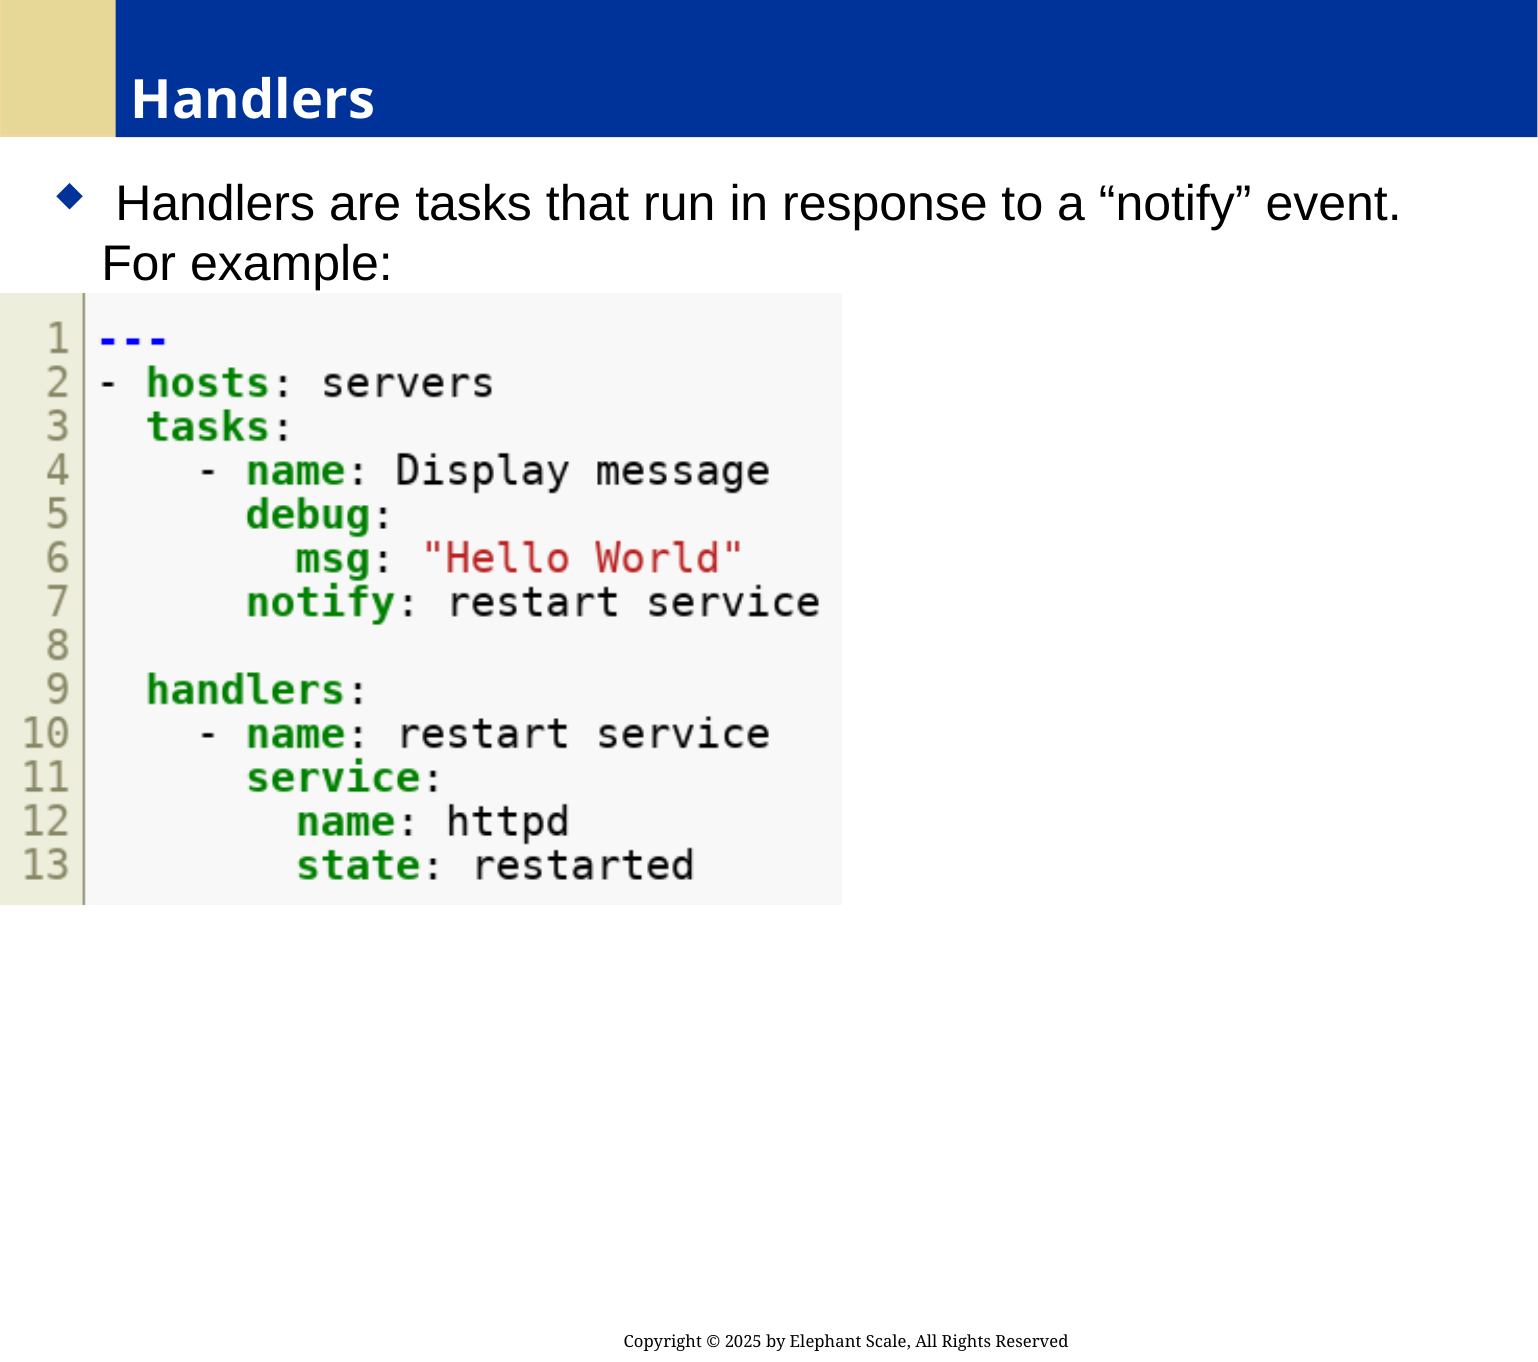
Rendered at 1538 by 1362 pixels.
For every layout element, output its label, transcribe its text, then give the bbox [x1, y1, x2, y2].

title Handlers [115, 0, 1538, 138]
text_box Copyright © 2025 by Elephant Scale, All Rights Reserved [608, 1322, 1085, 1358]
picture [0, 0, 115, 137]
picture [0, 293, 842, 905]
list Handlers are tasks that run in response to a “notify” event. For example: [38, 162, 1500, 1284]
